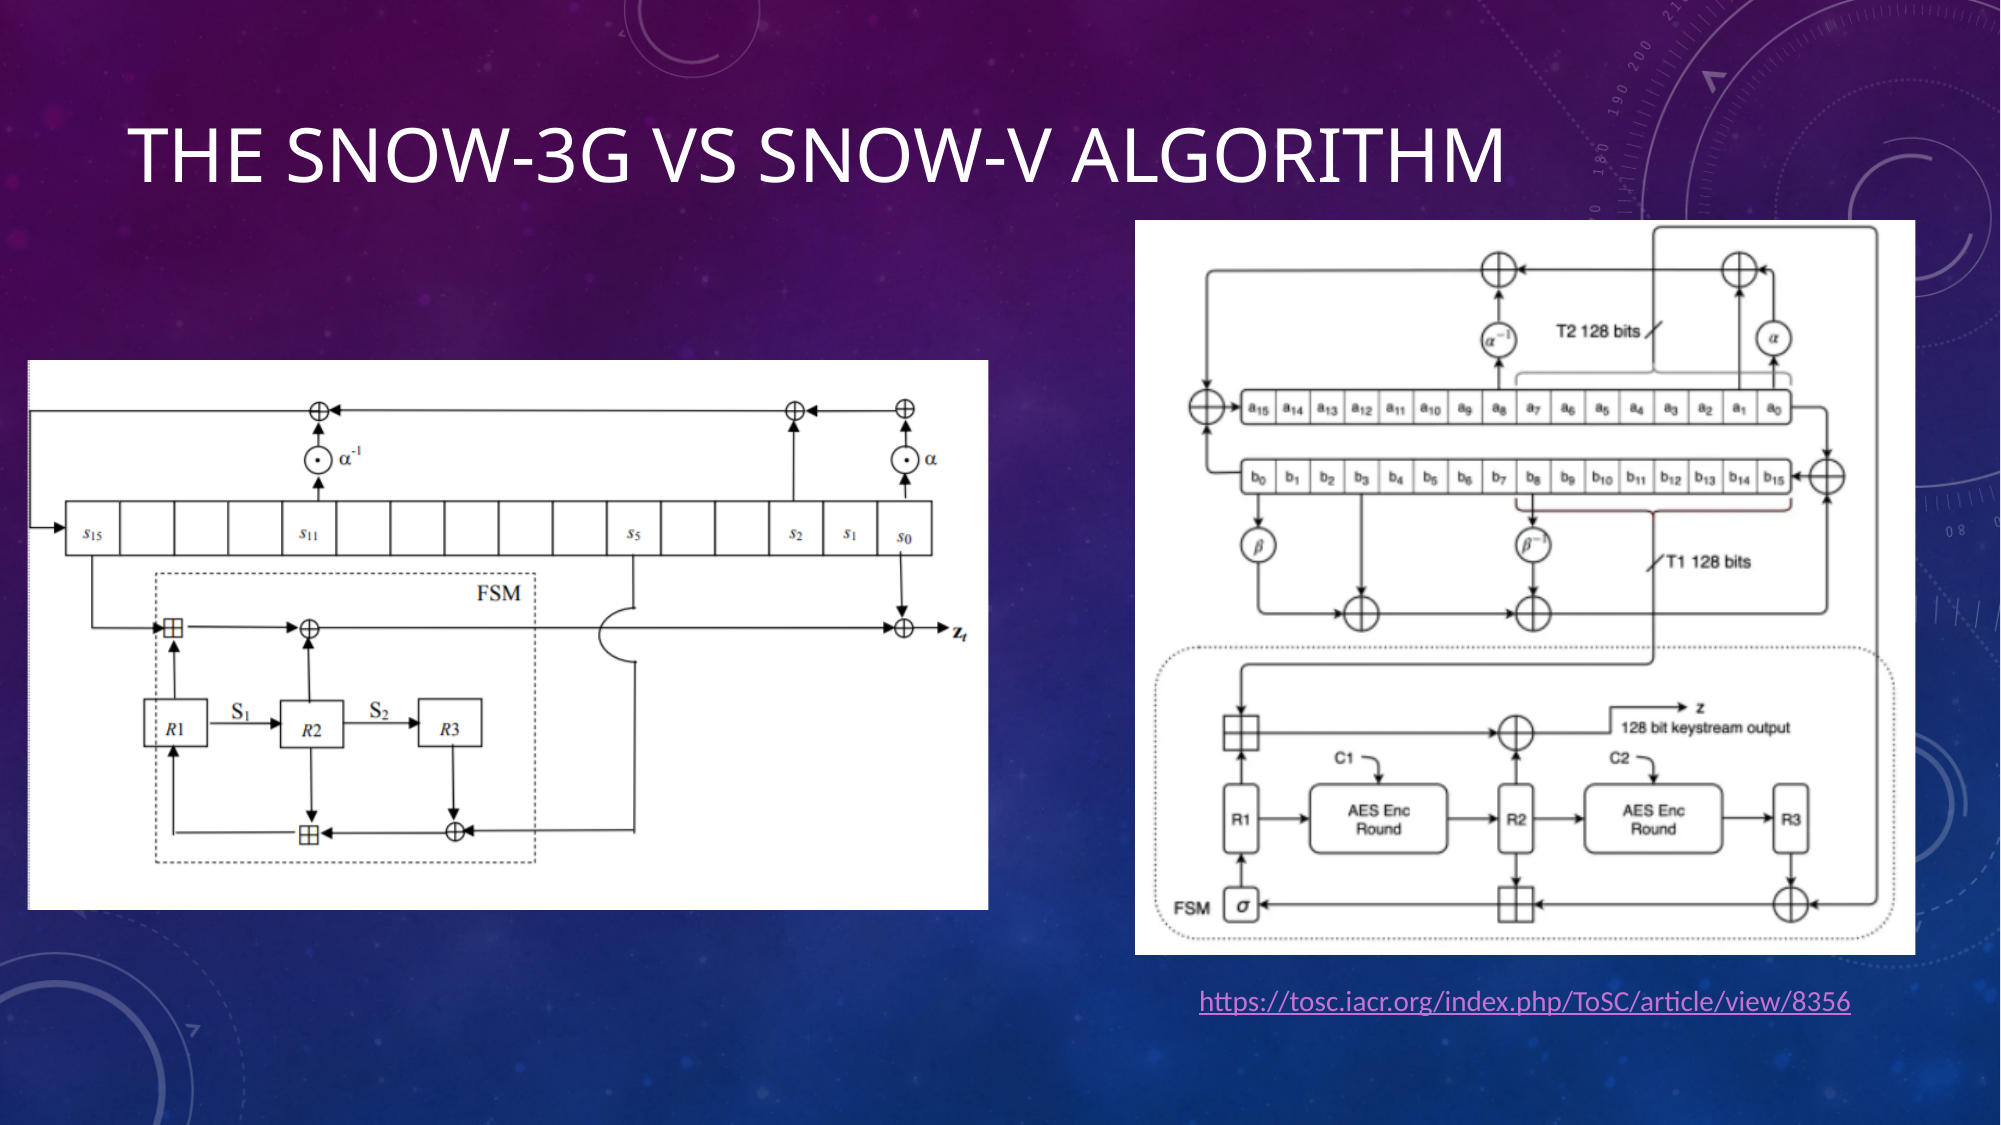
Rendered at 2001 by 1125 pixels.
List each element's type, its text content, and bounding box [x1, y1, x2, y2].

text_box THE SNOW-3G VS snow-v algorithm [112, 99, 1775, 339]
text_box https://tosc.iacr.org/index.php/ToSC/article/view/8356 [1135, 974, 1916, 1025]
picture [0, 0, 2001, 1125]
